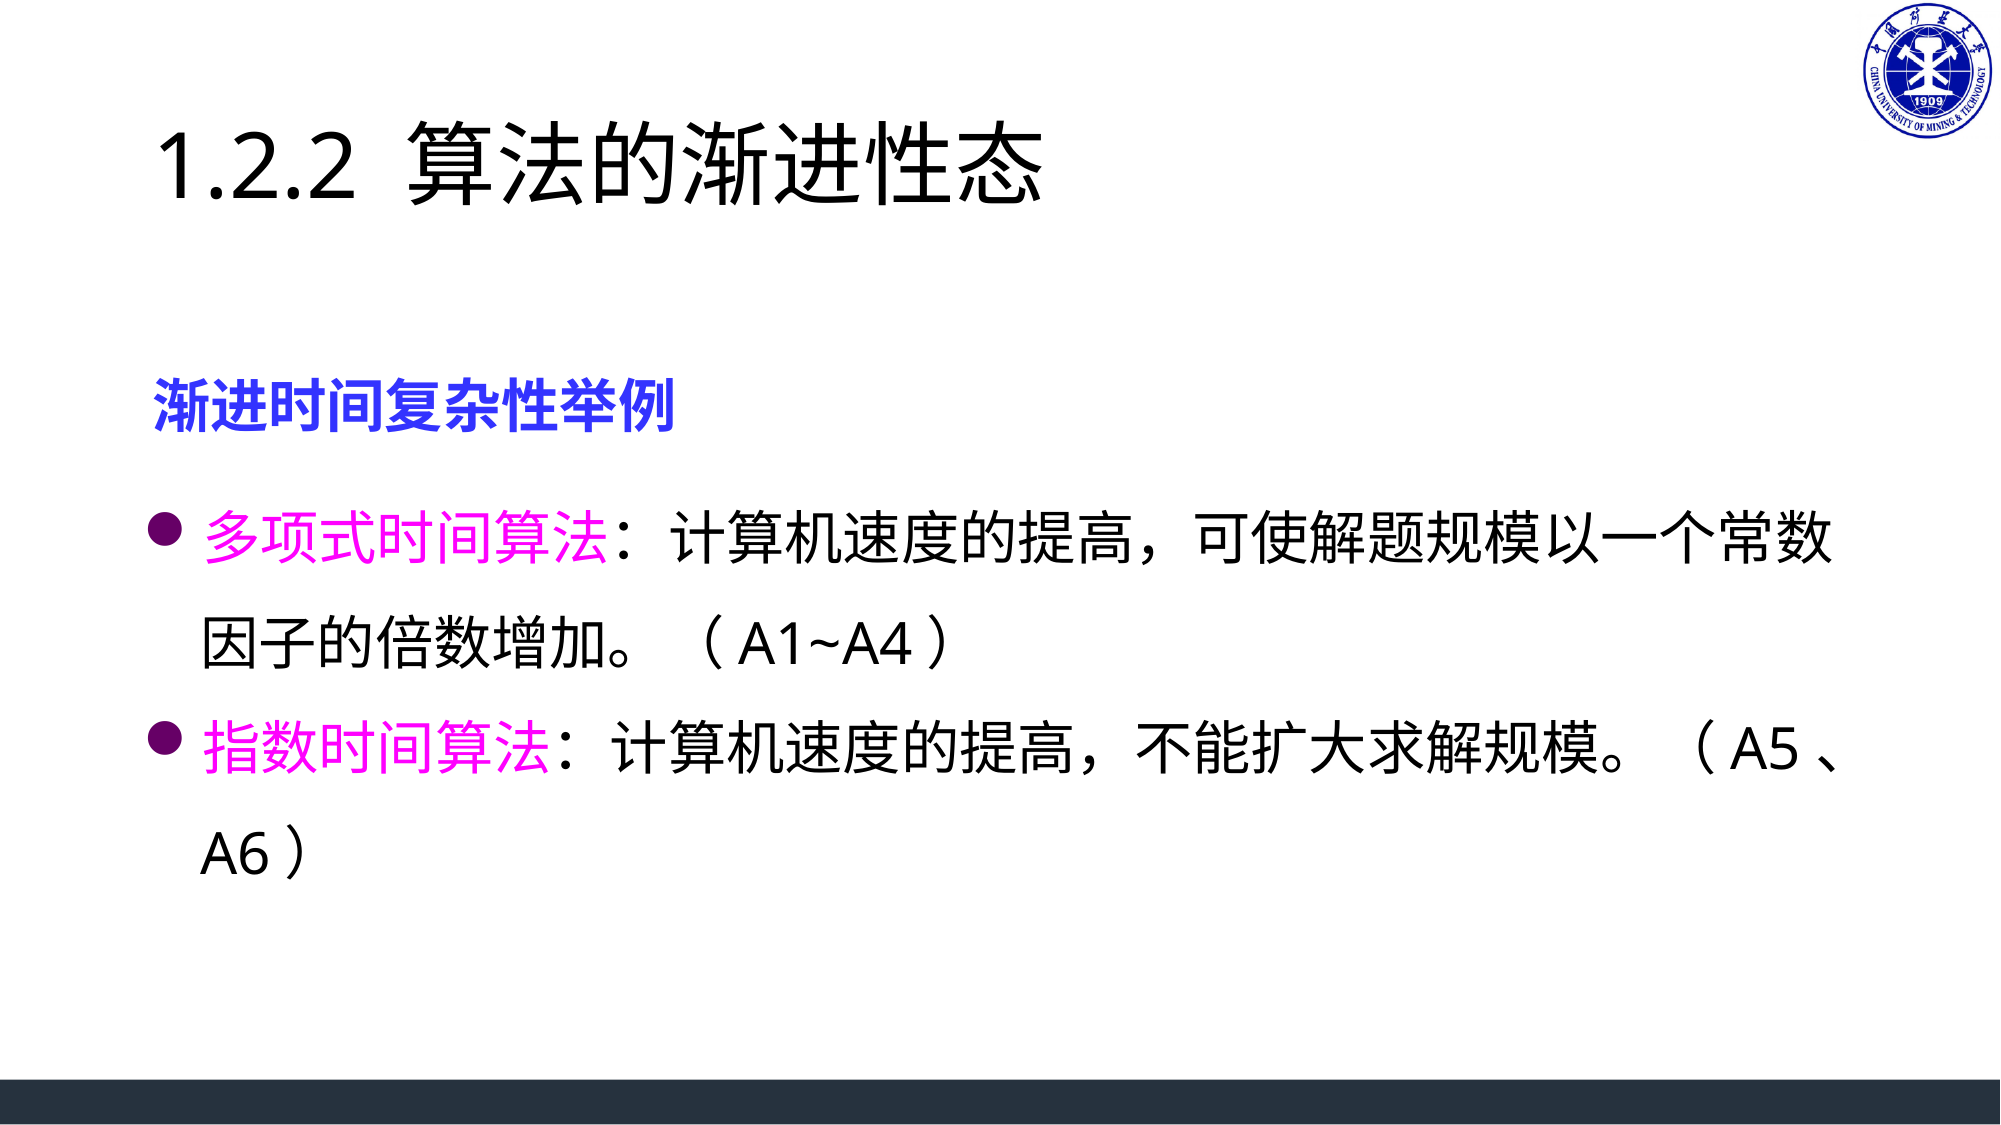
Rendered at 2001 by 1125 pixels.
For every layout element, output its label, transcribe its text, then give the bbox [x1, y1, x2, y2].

text_box 渐进时间复杂性举例 [137, 326, 1889, 421]
title 1.2.2 算法的渐进性态 [137, 59, 1863, 278]
text_box 多项式时间算法：计算机速度的提高，可使解题规模以一个常数因子的倍数增加。（A1~A4） 指数时间算法：计算机速度的提高，不能扩大求解规模。（A5、A6） [129, 459, 1898, 894]
picture [1855, 0, 2000, 141]
